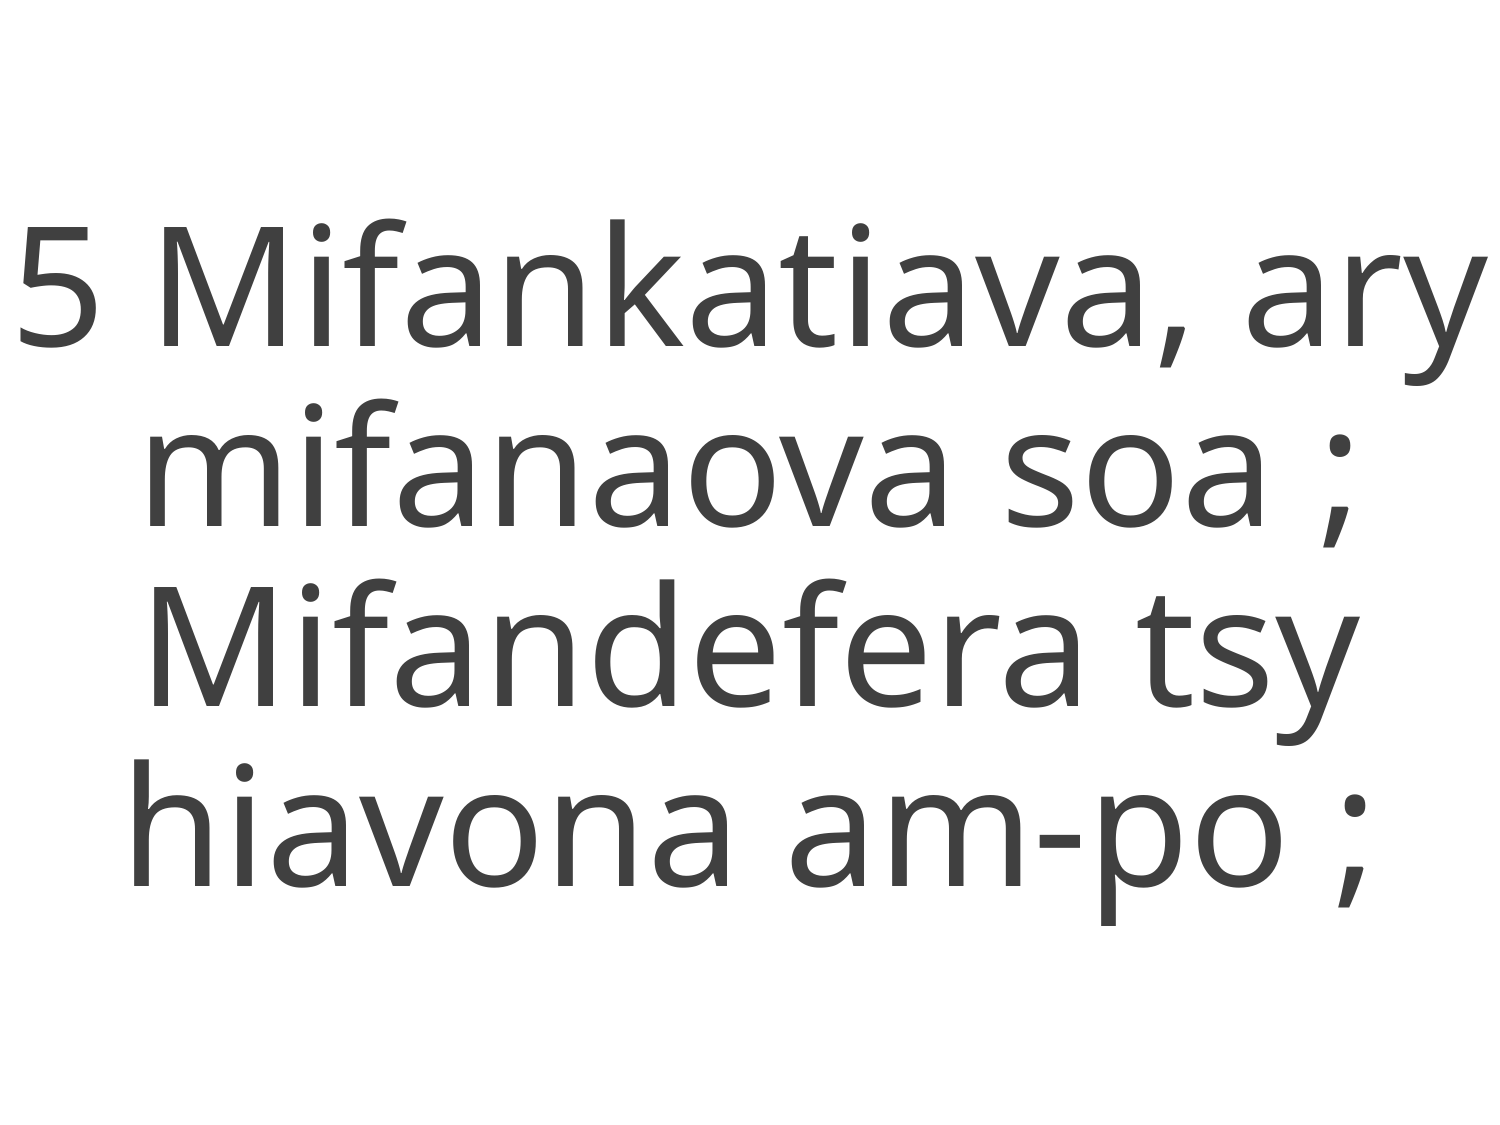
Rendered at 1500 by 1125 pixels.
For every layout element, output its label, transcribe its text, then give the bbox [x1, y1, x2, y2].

title 5 Mifankatiava, ary mifanaova soa ; Mifandefera tsy hiavona am-po ; [0, 453, 1500, 672]
